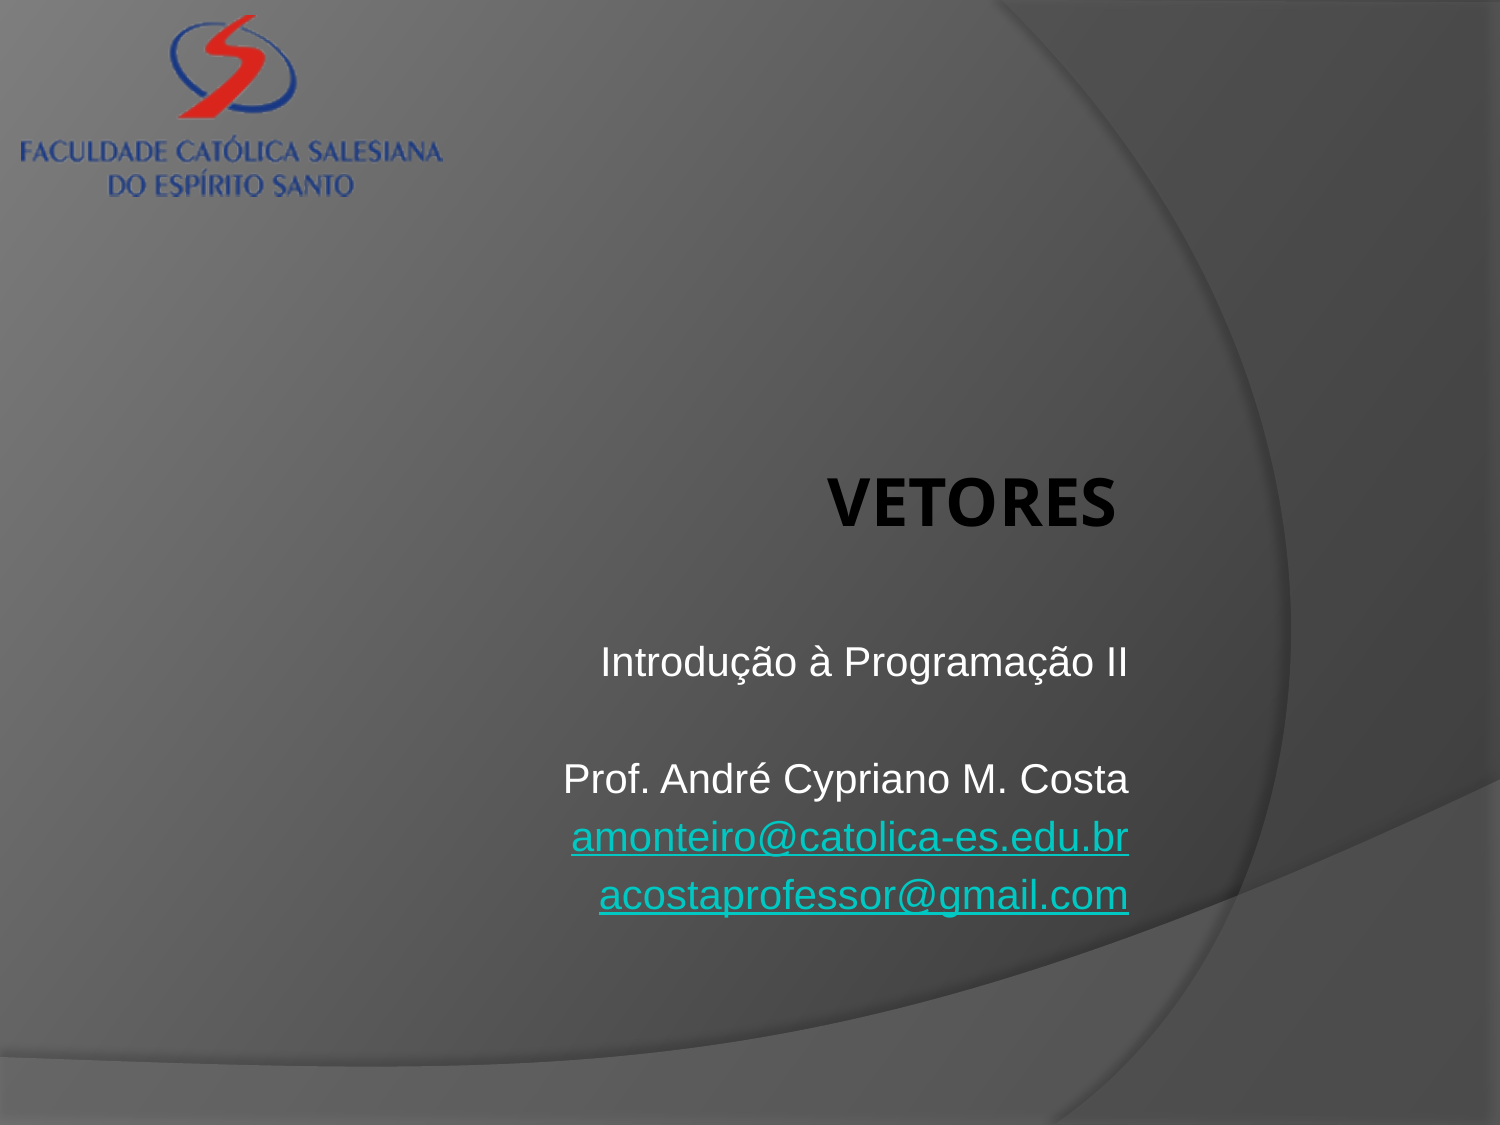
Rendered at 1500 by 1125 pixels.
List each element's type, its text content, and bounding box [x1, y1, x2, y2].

picture [21, 15, 443, 197]
title vetores [62, 328, 1125, 671]
subtitle Introdução à Programação II Prof. André Cypriano M. Costa amonteiro@catolica-es.edu.br acostaprofessor@gmail.com [73, 632, 1137, 921]
